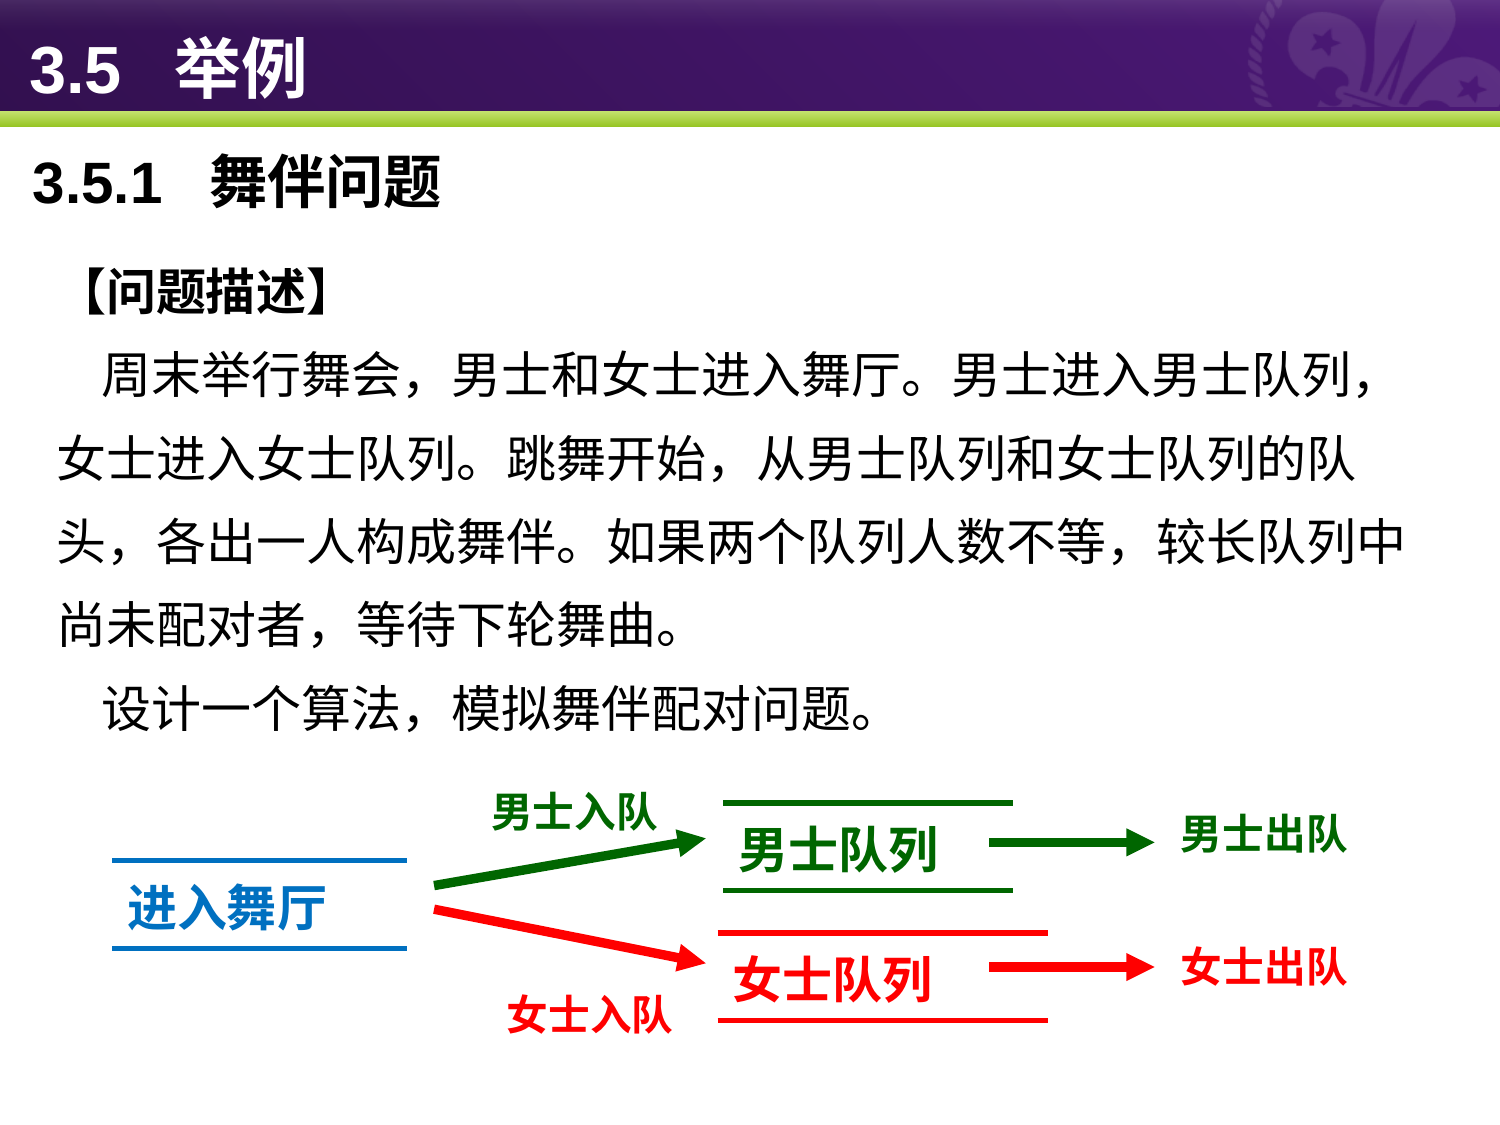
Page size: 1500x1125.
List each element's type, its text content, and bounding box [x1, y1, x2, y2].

table_header 进入舞厅 [112, 863, 407, 946]
text_box 男士入队 [476, 778, 674, 836]
text_box 【问题描述】 周末举行舞会，男士和女士进入舞厅。男士进入男士队列，女士进入女士队列。跳舞开始，从男士队列和女士队列的队头，各出一人构成舞伴。如果两个队列人数不等，较长队列中尚未配对者，等待下轮舞曲。 设计一个算法，模拟舞伴配对问题。 [41, 229, 1425, 745]
text_box 3.5.1 舞伴问题 [17, 137, 892, 214]
title 3.5 举例 [14, 0, 1500, 135]
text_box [433, 838, 707, 886]
text_box 女士出队 [1165, 933, 1363, 998]
table_header 女士队列 [718, 936, 1048, 1018]
table_header 男士队列 [723, 806, 1013, 888]
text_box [433, 908, 707, 964]
text_box 女士入队 [491, 981, 689, 1046]
text_box 男士出队 [1165, 800, 1363, 866]
